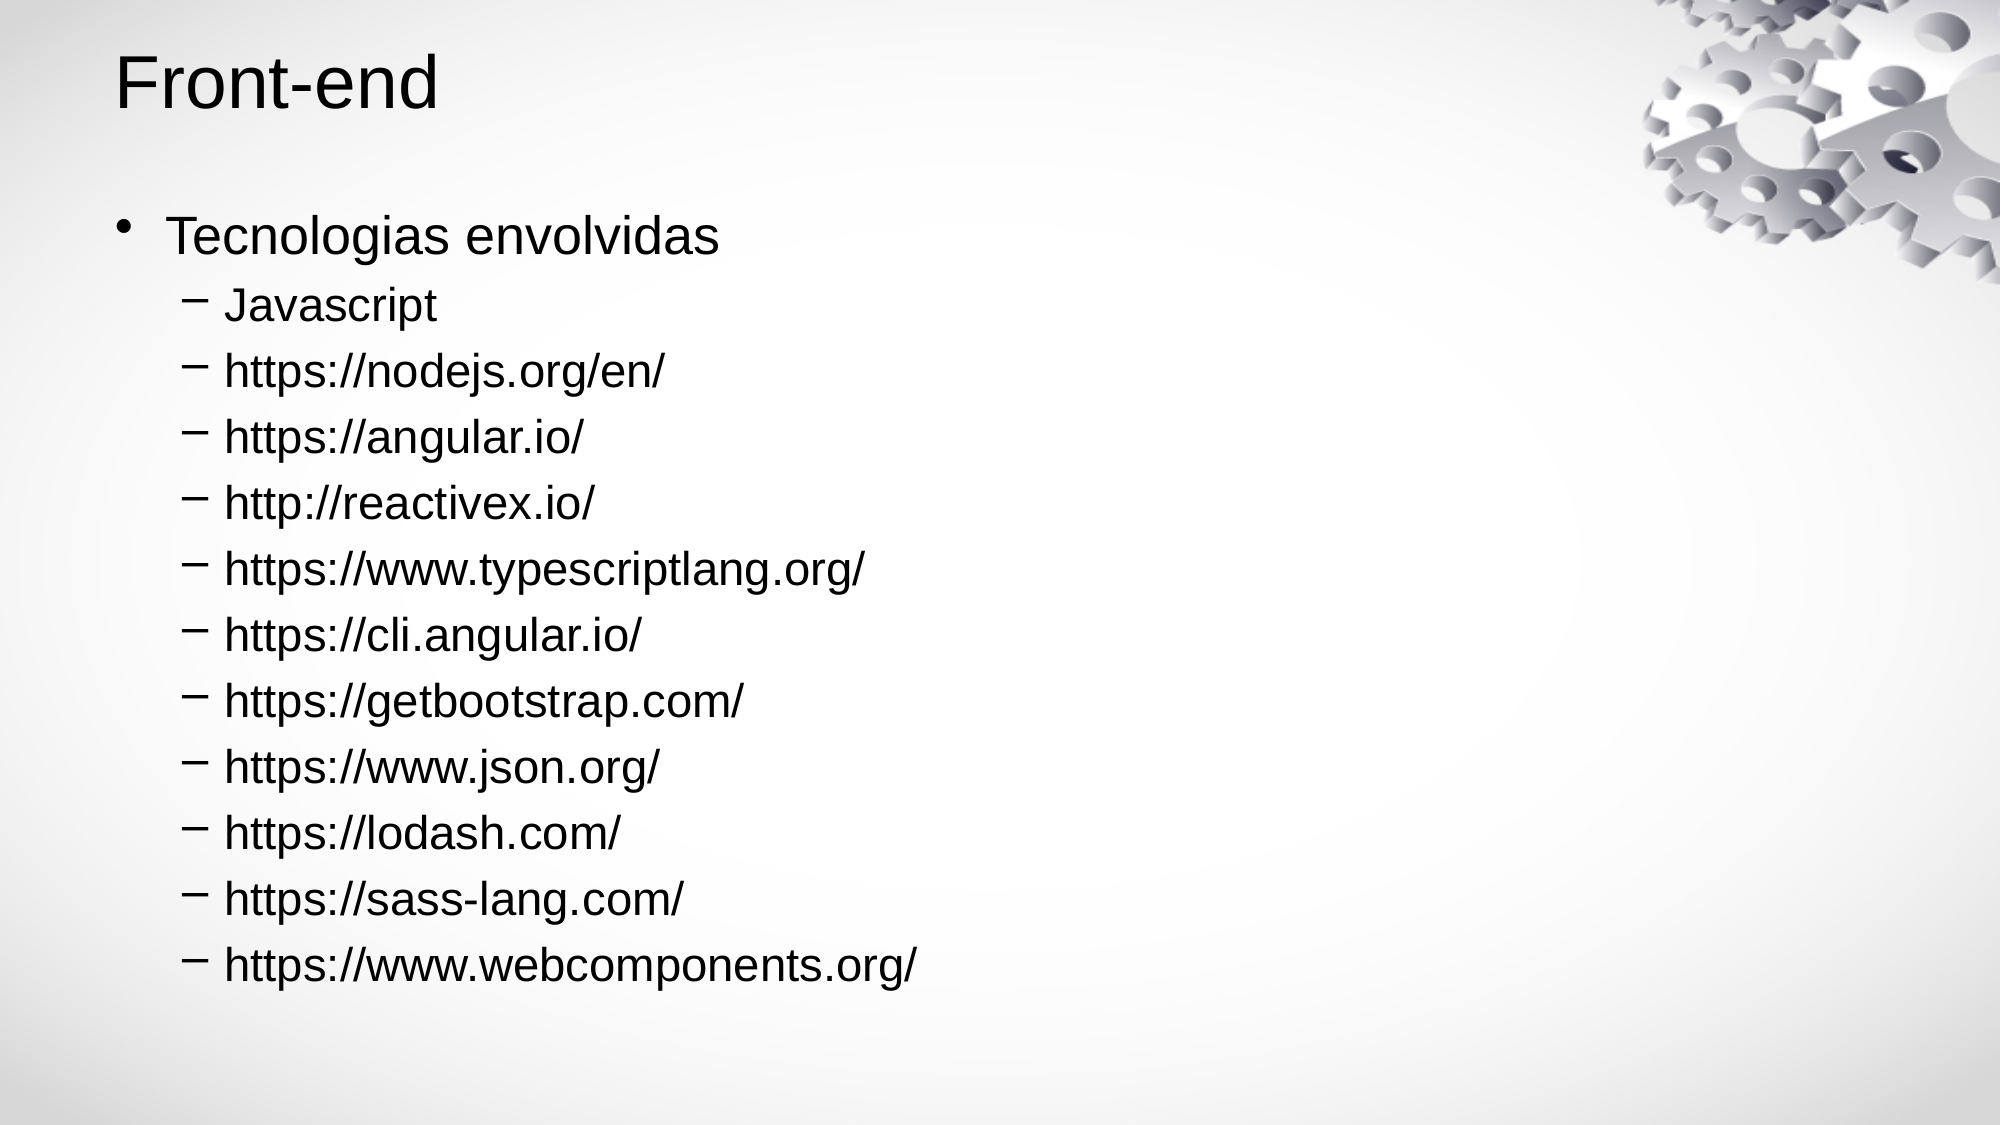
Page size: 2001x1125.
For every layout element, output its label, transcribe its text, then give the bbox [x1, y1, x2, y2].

picture [0, 0, 2000, 1125]
title Front-end [99, 30, 1901, 127]
list Tecnologias envolvidas Javascript https://nodejs.org/en/ https://angular.io/ http://reactivex.io/ https://www.typescriptlang.org/ https://cli.angular.io/ https://getbootstrap.com/ https://www.json.org/ https://lodash.com/ https://sass-lang.com/ https://www.webcomponents.org/ [99, 192, 1901, 1006]
